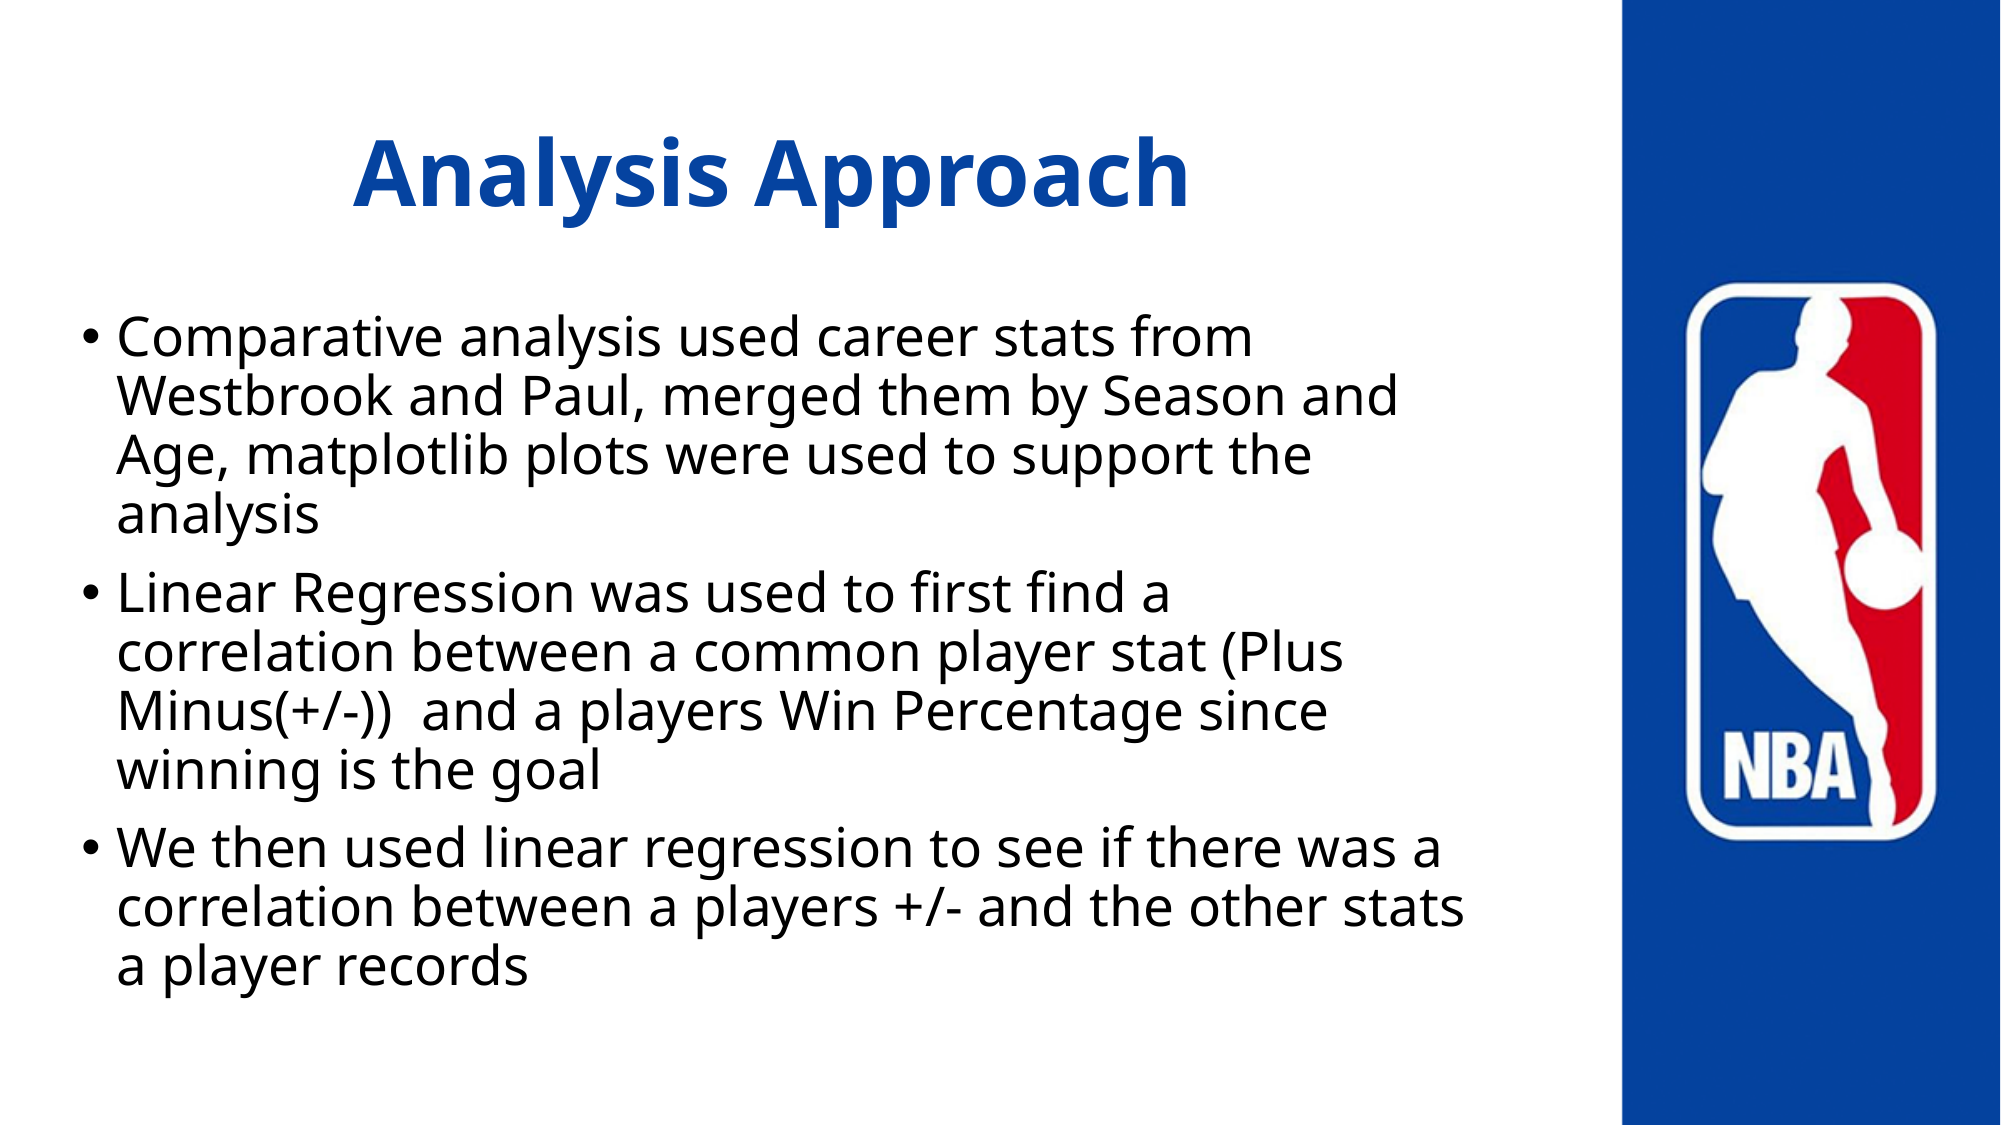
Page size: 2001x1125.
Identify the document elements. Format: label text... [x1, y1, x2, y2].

picture [0, 0, 2001, 1125]
list Comparative analysis used career stats from Westbrook and Paul, merged them by Season and Age, matplotlib plots were used to support the analysis Linear Regression was used to first find a correlation between a common player stat (Plus Minus(+/-)) and a players Win Percentage since winning is the goal We then used linear regression to see if there was a correlation between a players +/- and the other stats a player records [66, 302, 1482, 1009]
title Analysis Approach [66, 68, 1482, 286]
